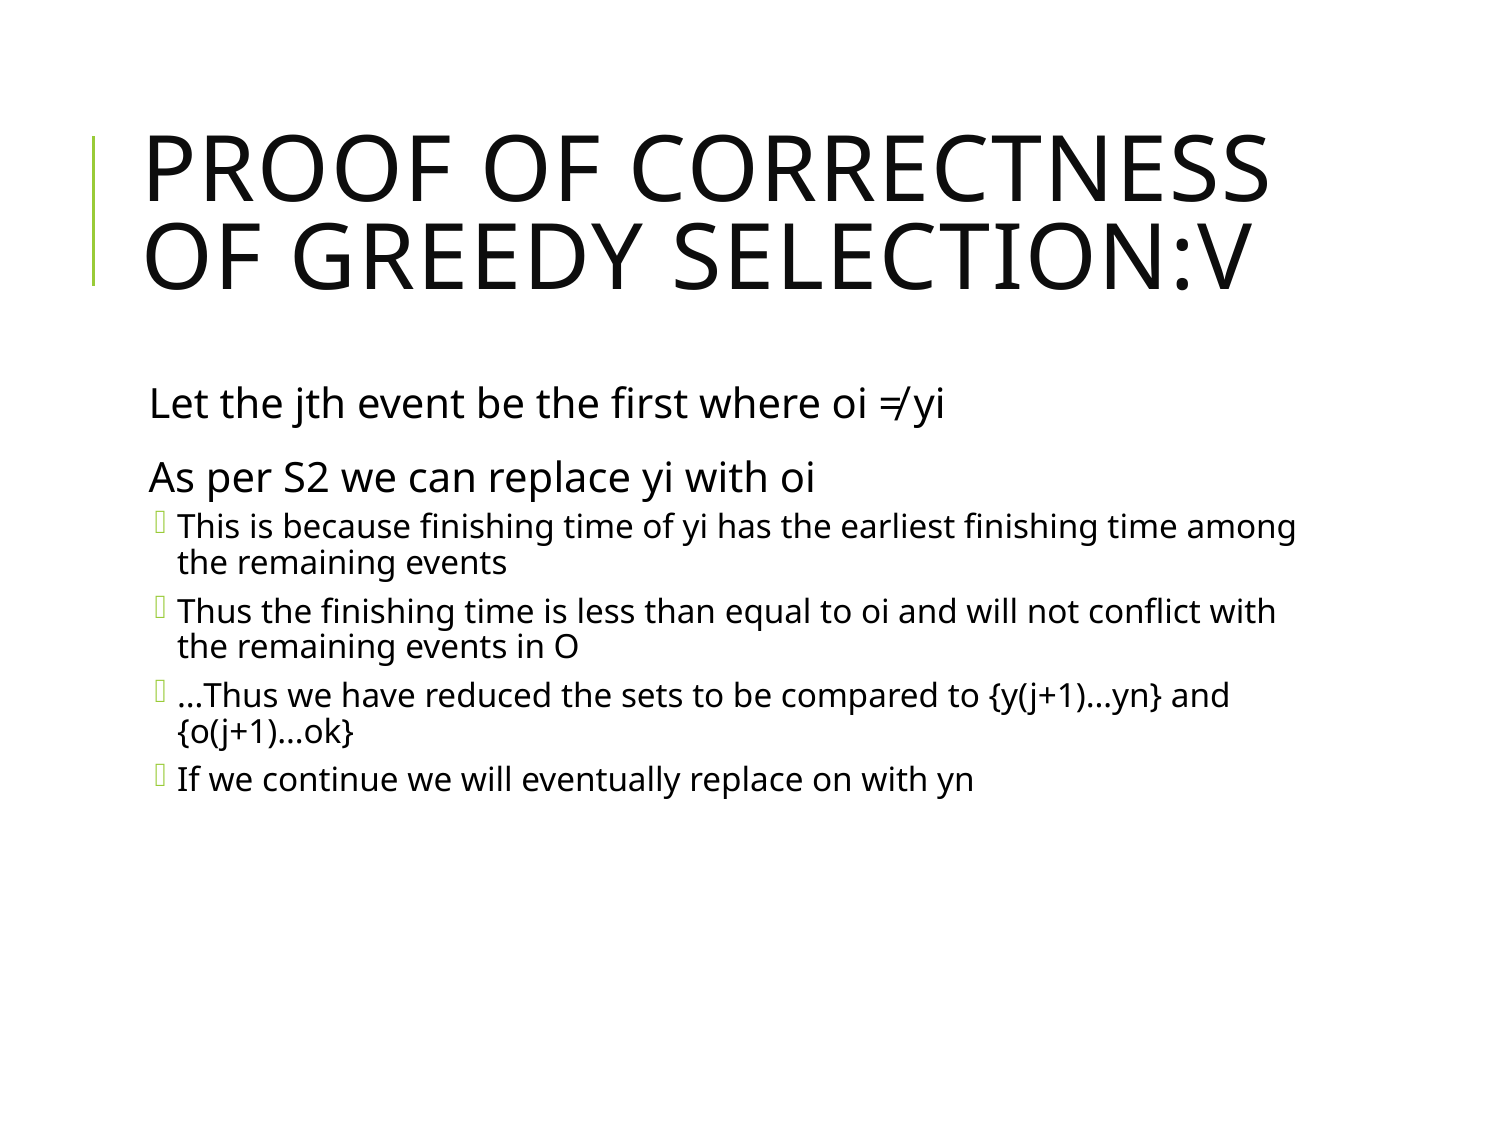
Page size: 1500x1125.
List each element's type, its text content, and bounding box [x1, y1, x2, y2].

title Proof of Correctness of Greedy Selection:V [126, 96, 1322, 342]
list Let the jth event be the first where oi ≠ yi As per S2 we can replace yi with oi This is because finishing time of yi has the earliest finishing time among the remaining events Thus the finishing time is less than equal to oi and will not conflict with the remaining events in O …Thus we have reduced the sets to be compared to {y(j+1)…yn} and {o(j+1)…ok} If we continue we will eventually replace on with yn [126, 375, 1322, 1035]
